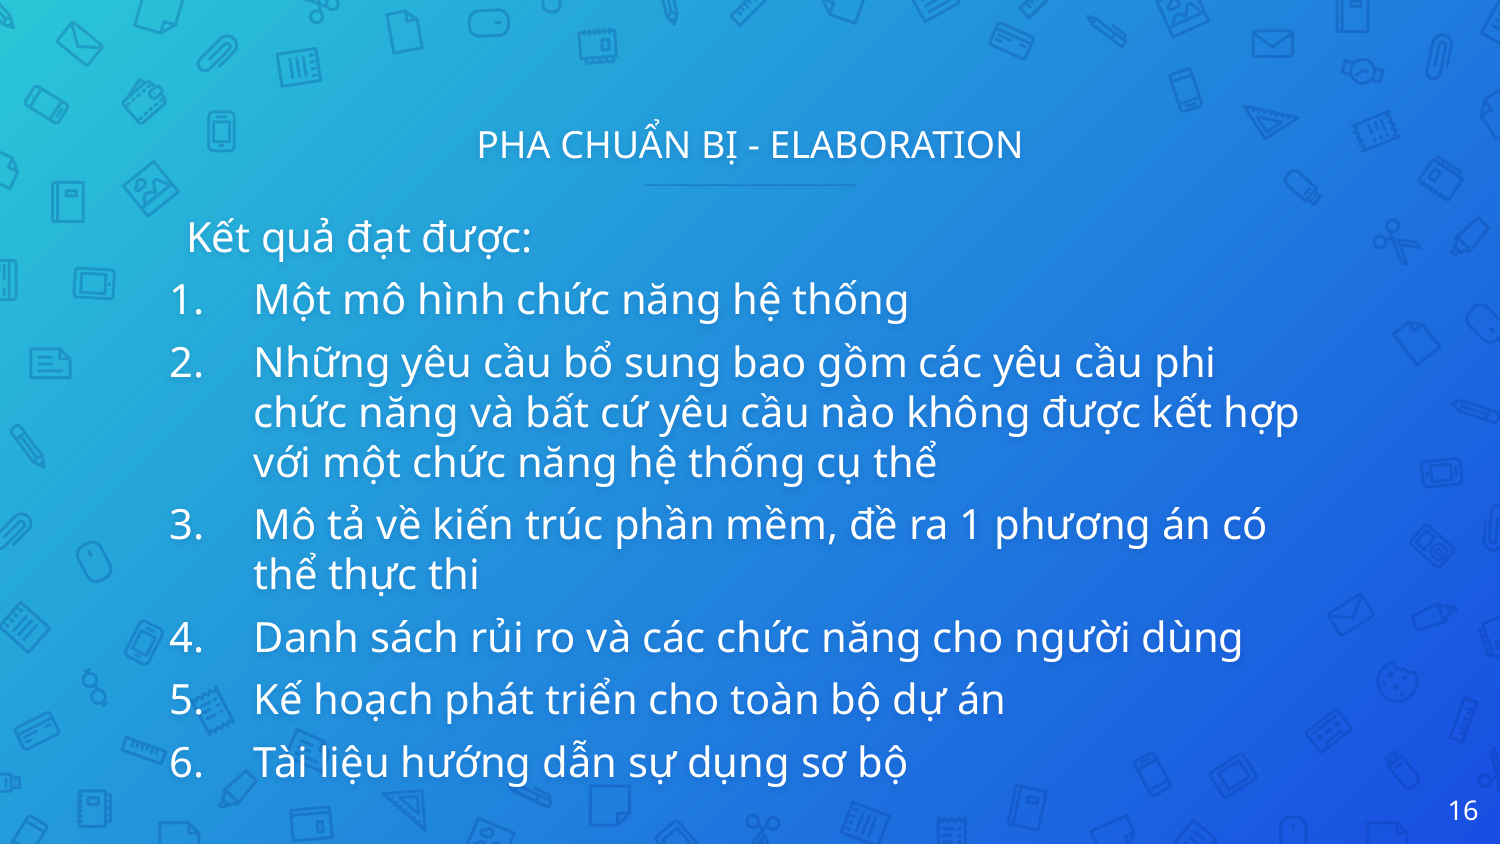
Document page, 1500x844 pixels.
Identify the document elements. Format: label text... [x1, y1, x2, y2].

slide_number 16 [1403, 779, 1494, 844]
title PHA CHUẨN BỊ - ELABORATION [182, 58, 1318, 182]
list Kết quả đạt được: Một mô hình chức năng hệ thống Những yêu cầu bổ sung bao gồm các yêu cầu phi chức năng và bất cứ yêu cầu nào không được kết hợp với một chức năng hệ thống cụ thể Mô tả về kiến trúc phần mềm, đề ra 1 phương án có thể thực thi Danh sách rủi ro và các chức năng cho người dùng Kế hoạch phát triển cho toàn bộ dự án Tài liệu hướng dẫn sự dụng sơ bộ [154, 195, 1318, 808]
